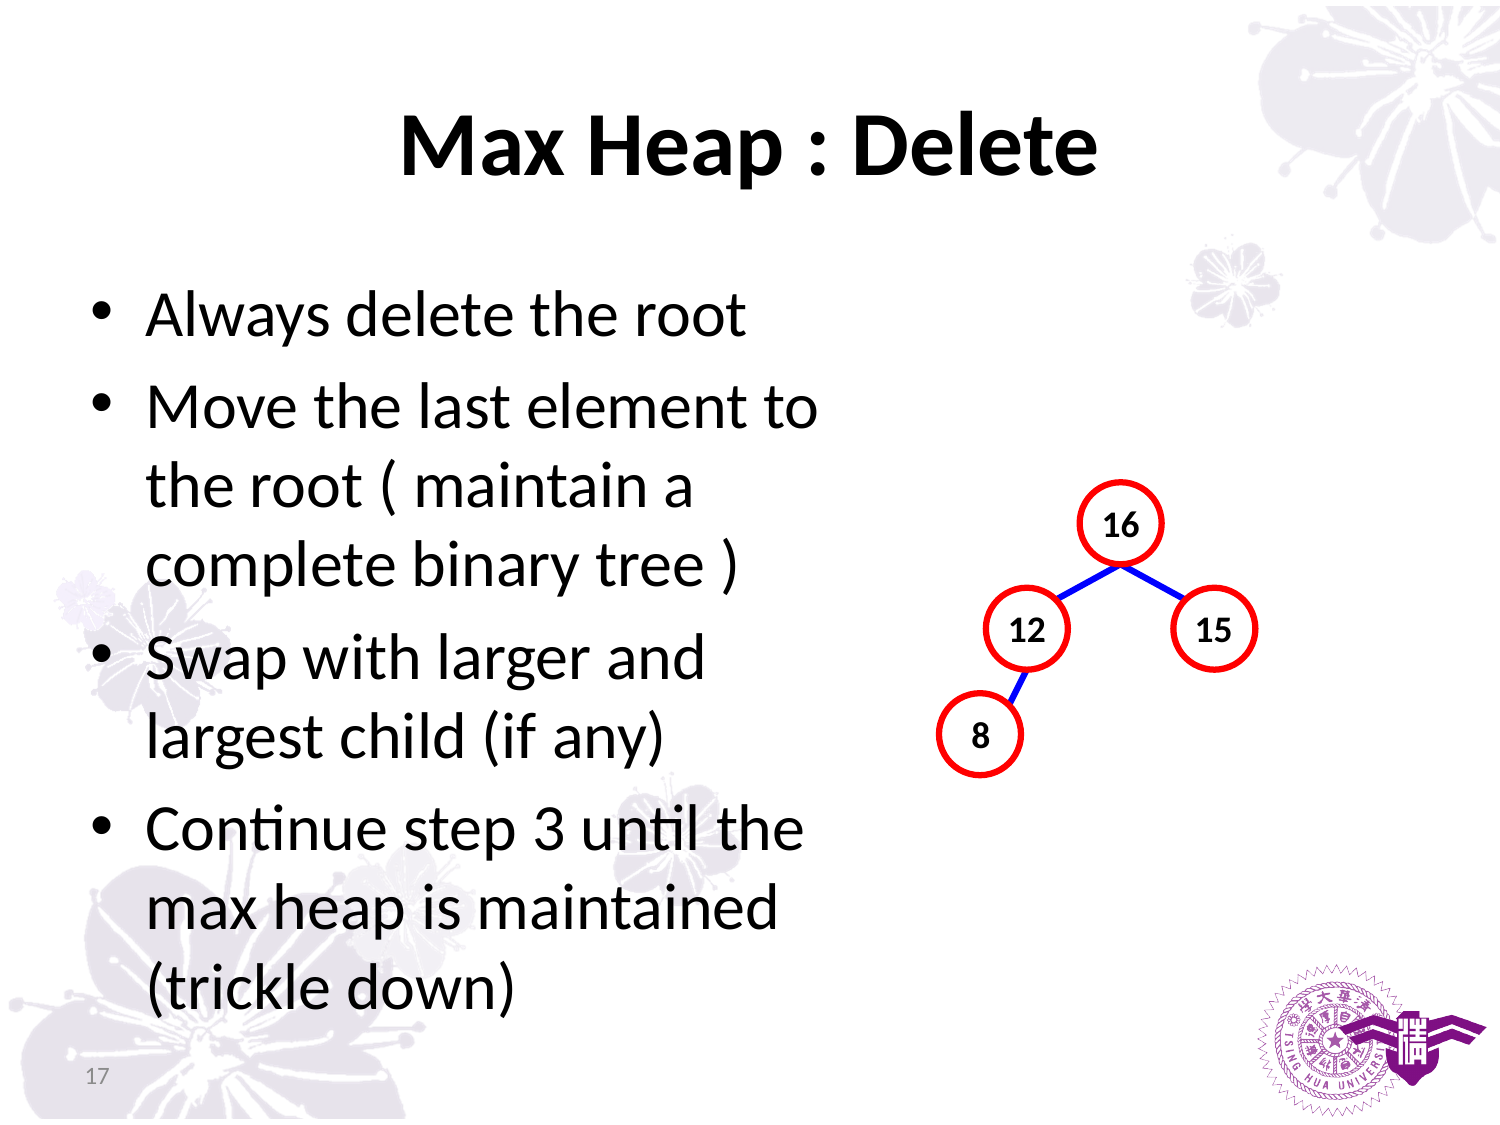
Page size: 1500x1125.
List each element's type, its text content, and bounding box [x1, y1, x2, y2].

list Always delete the root Move the last element to the root ( maintain a complete binary tree ) Swap with larger and largest child (if any) Continue step 3 until the max heap is maintained (trickle down) [75, 262, 904, 1035]
picture [0, 6, 1500, 1119]
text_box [938, 477, 1256, 788]
title Max Heap : Delete [75, 45, 1425, 233]
slide_number 17 [0, 1044, 125, 1105]
